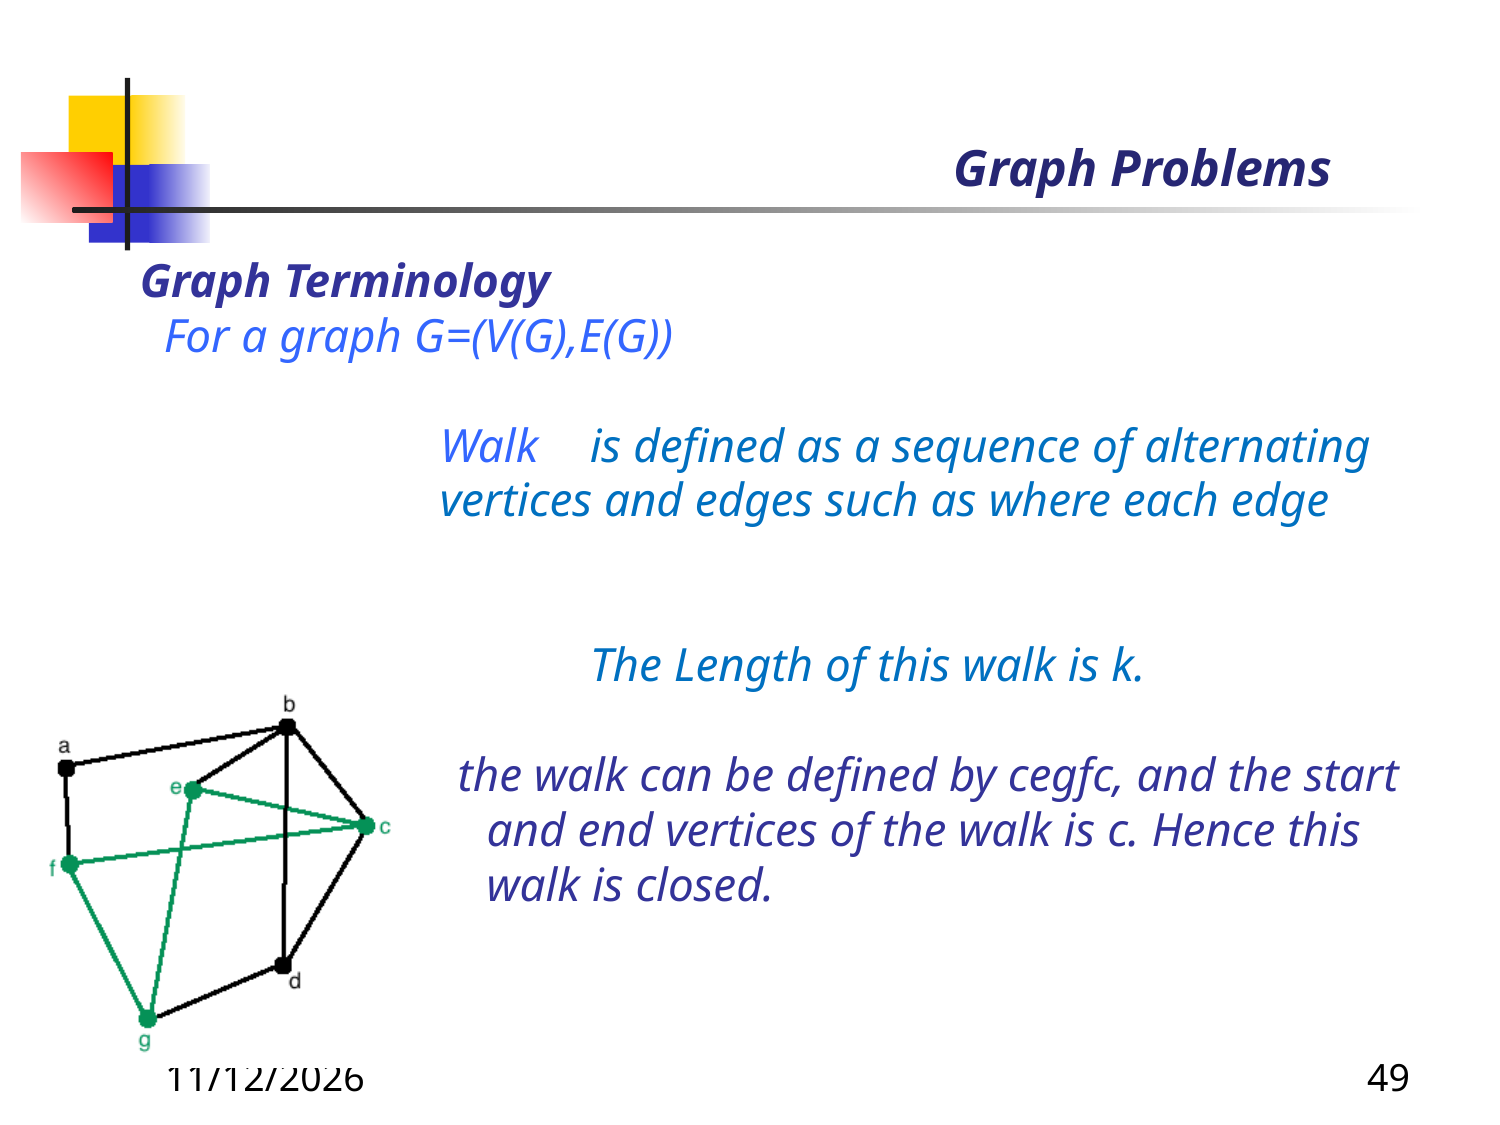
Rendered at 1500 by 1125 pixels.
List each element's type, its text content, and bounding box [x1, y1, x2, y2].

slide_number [150, 1037, 463, 1113]
title Graph Problems [188, 16, 1468, 205]
slide_number 49 [1112, 1037, 1425, 1113]
picture [0, 672, 442, 1068]
